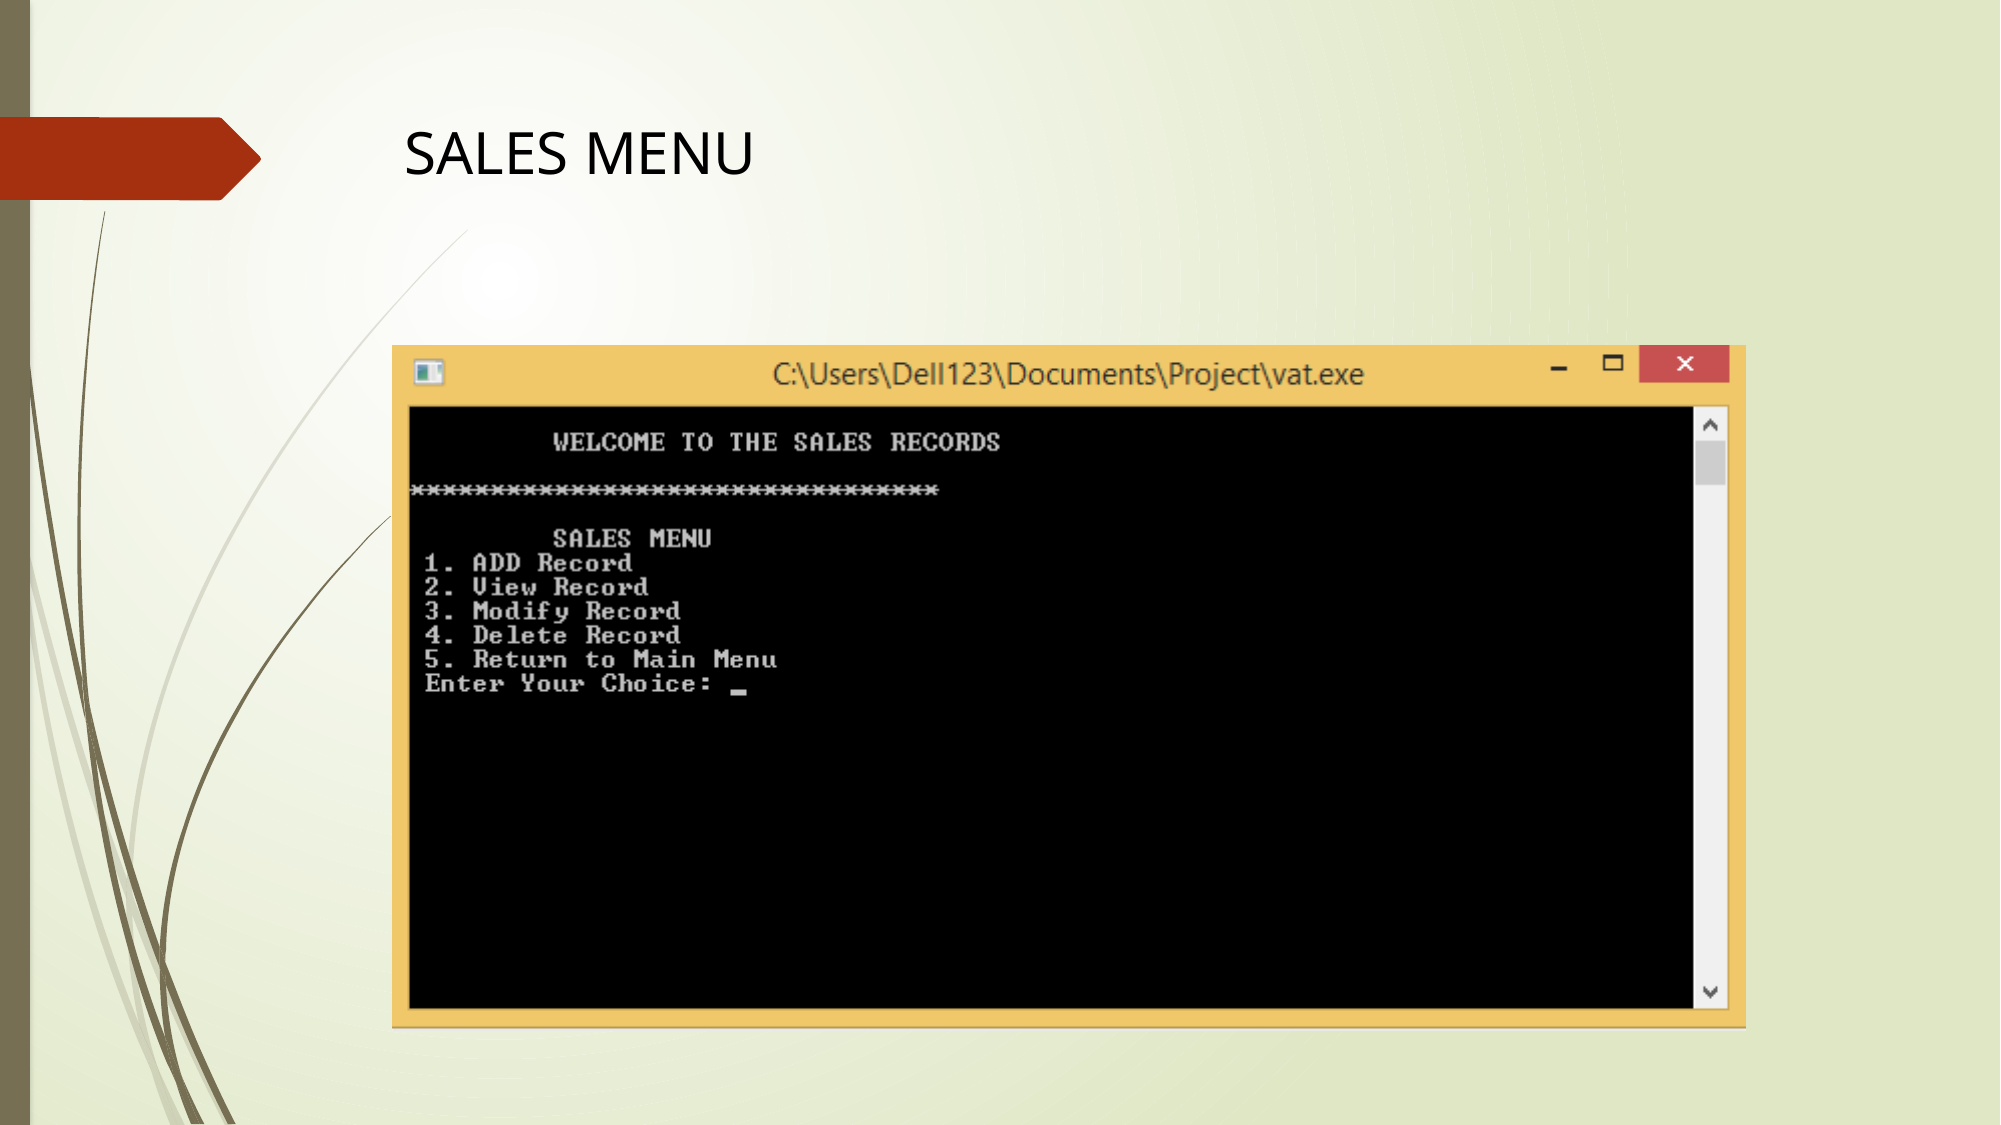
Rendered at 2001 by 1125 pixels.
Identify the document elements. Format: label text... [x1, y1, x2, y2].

text_box SALES MENU [389, 108, 771, 194]
picture [392, 345, 1747, 1032]
